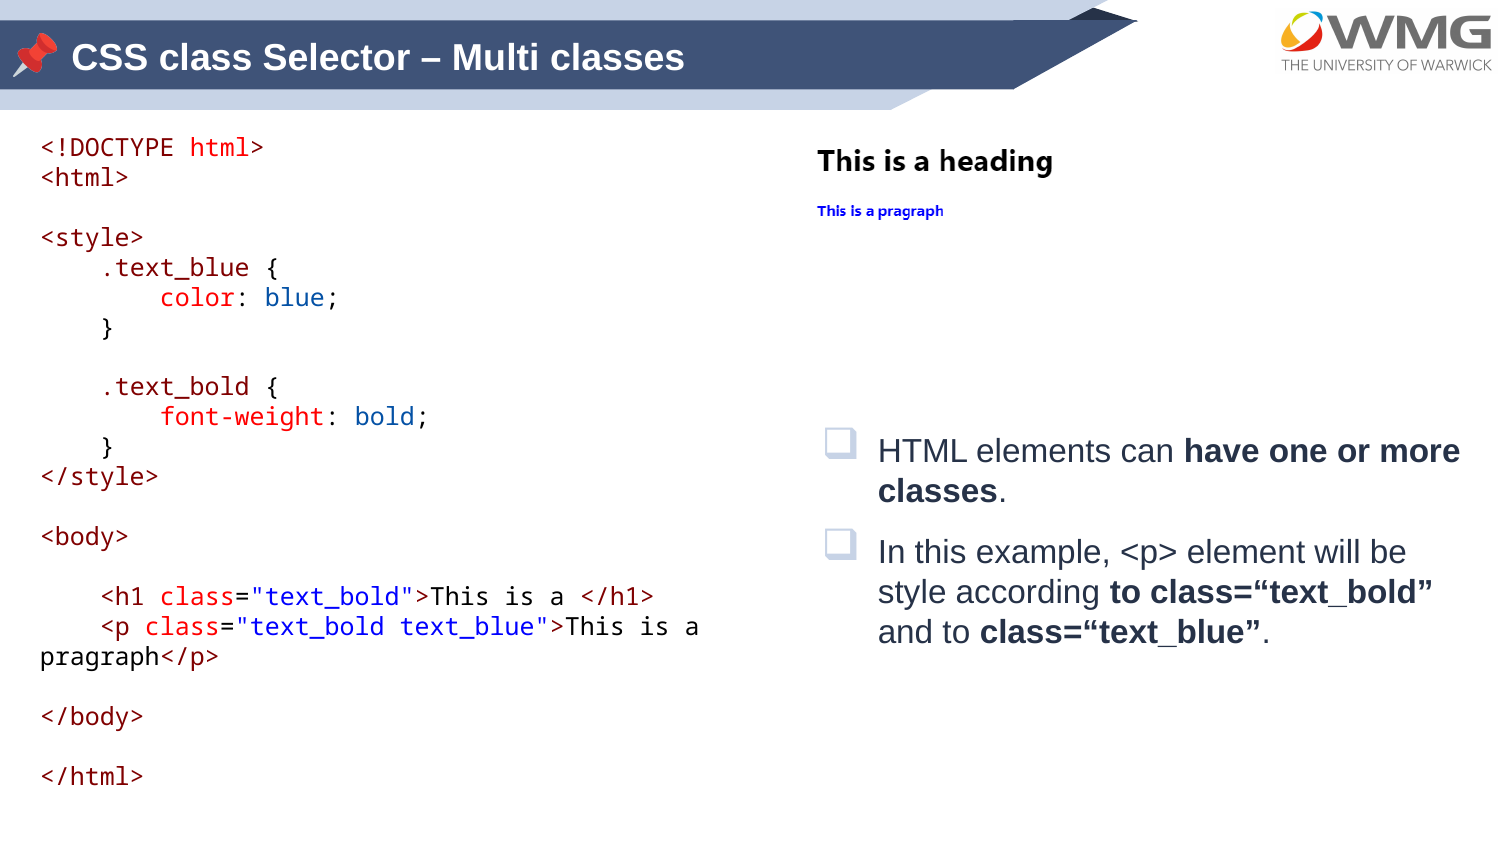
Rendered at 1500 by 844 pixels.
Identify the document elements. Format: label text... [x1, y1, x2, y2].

text_box <!DOCTYPE html> <html> <style> .text_blue { color: blue; } .text_bold { font-weight: bold; } </style> <body> <h1 class="text_bold">This is a </h1> <p class="text_bold text_blue">This is a pragraph</p> </body> </html> [25, 123, 805, 798]
title CSS class Selector – Multi classes [56, 21, 1031, 91]
text_box HTML elements can have one or more classes. In this example, <p> element will be style according to class=“text_bold” and to class=“text_blue”. [806, 421, 1490, 658]
picture [806, 123, 1455, 252]
picture [13, 33, 56, 77]
picture [1275, 8, 1498, 74]
